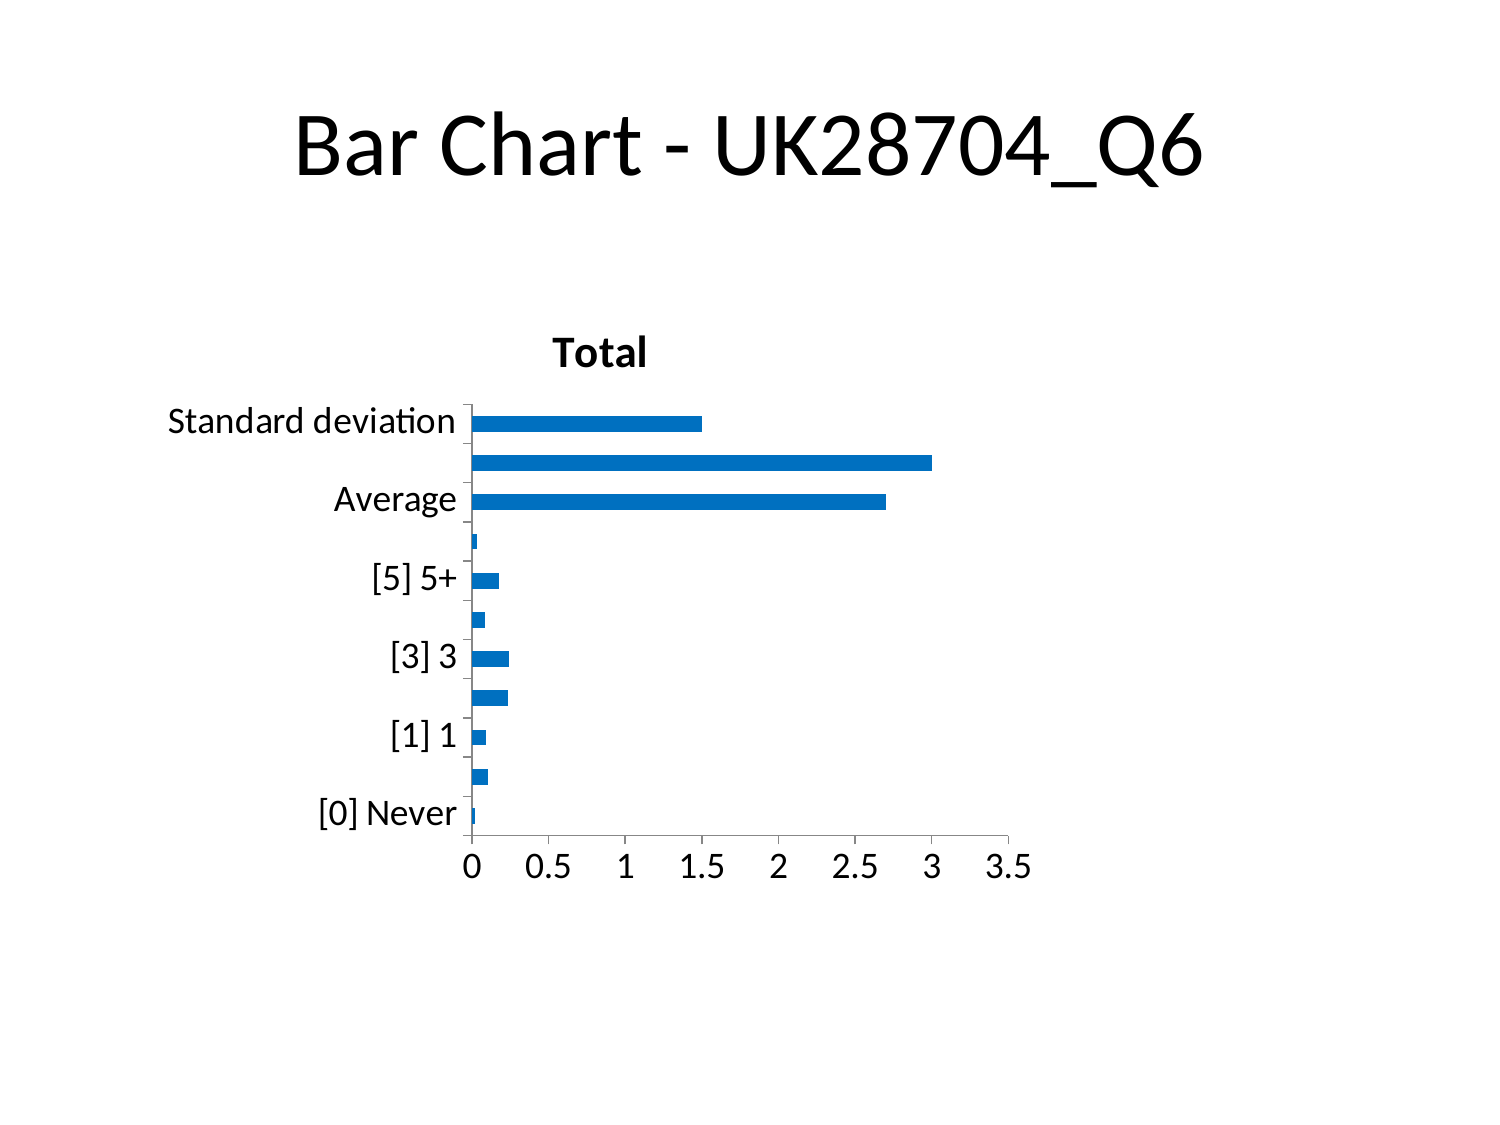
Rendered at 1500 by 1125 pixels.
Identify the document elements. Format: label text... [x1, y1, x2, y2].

chart [149, 299, 1051, 901]
title Bar Chart - UK28704_Q6 [75, 45, 1425, 233]
